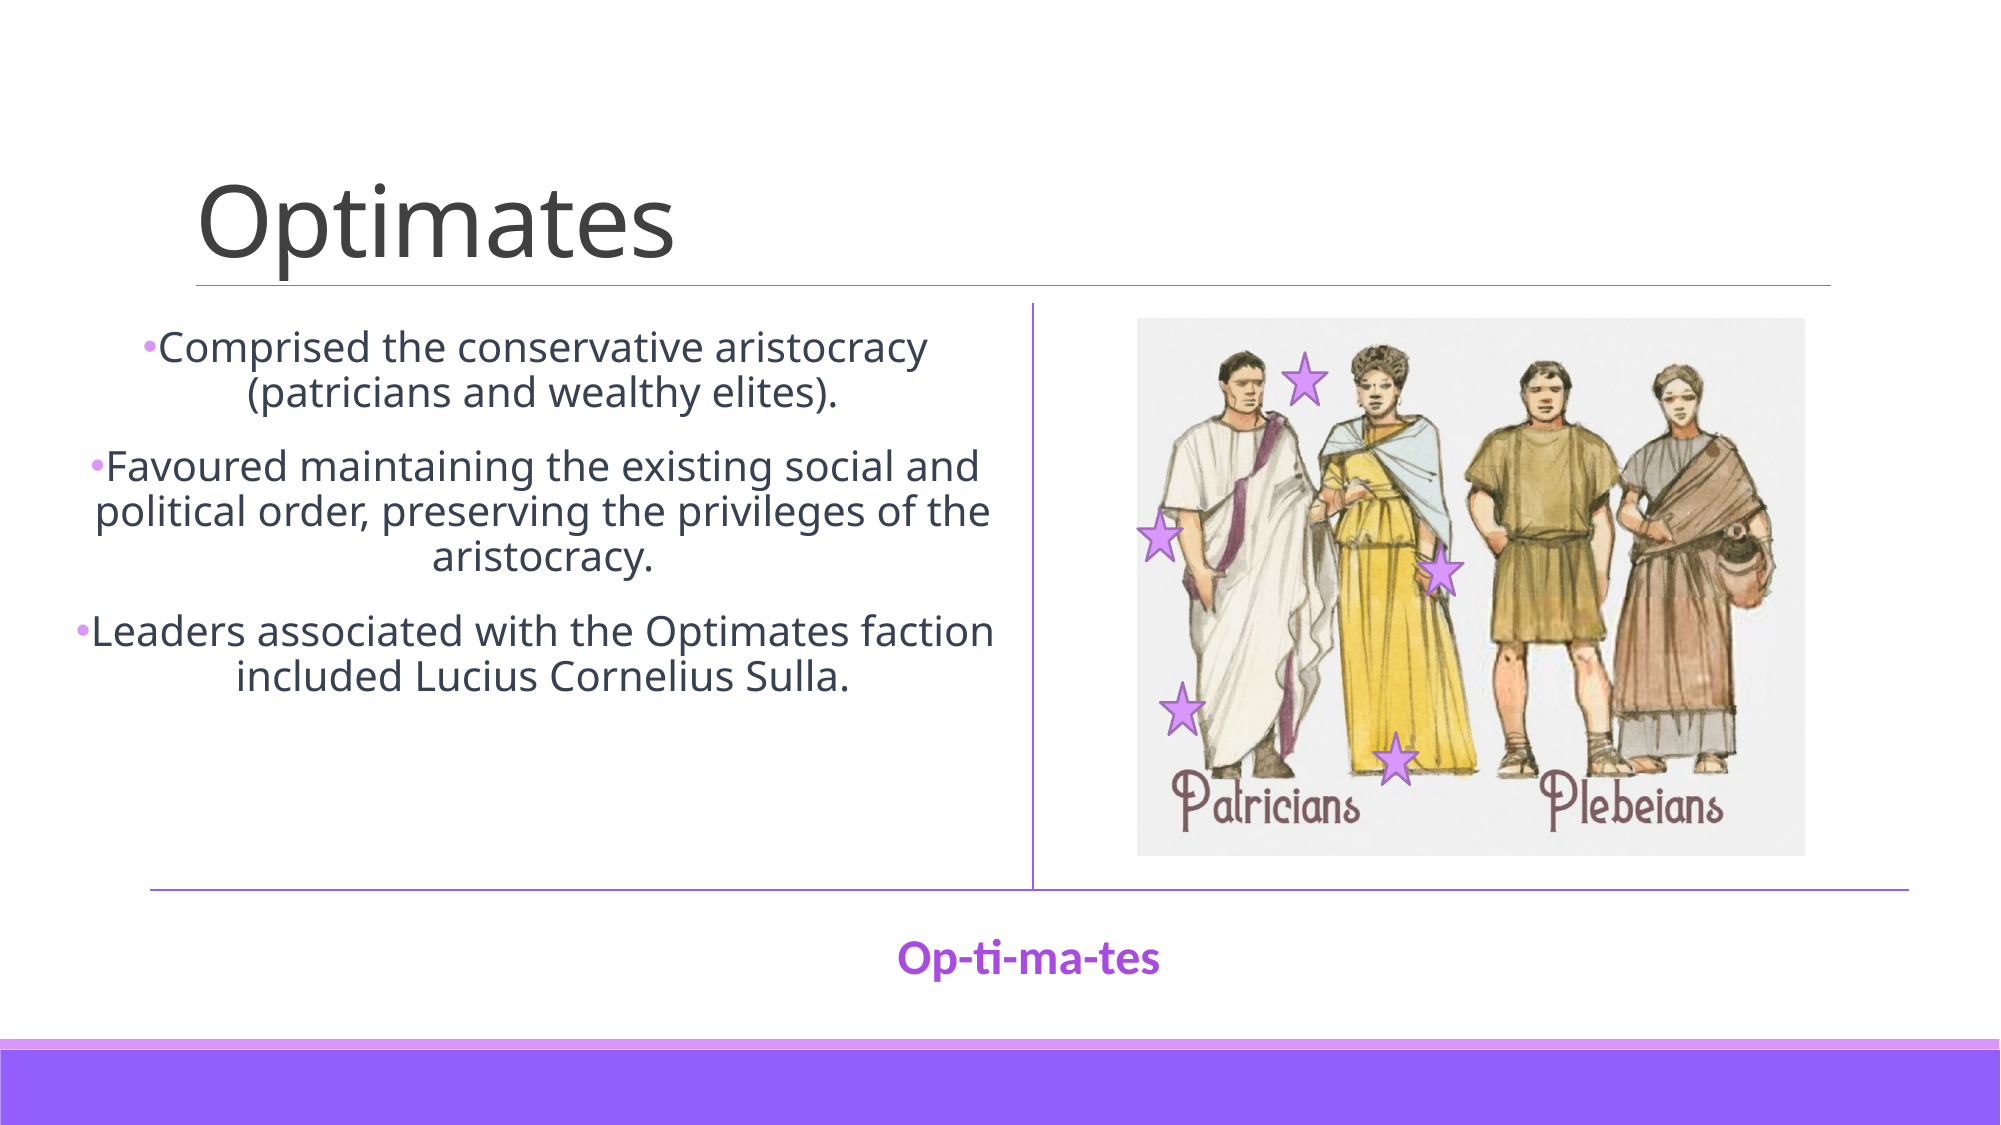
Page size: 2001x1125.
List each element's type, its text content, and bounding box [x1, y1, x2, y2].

list Comprised the conservative aristocracy (patricians and wealthy elites). Favoured maintaining the existing social and political order, preserving the privileges of the aristocracy. Leaders associated with the Optimates faction included Lucius Cornelius Sulla. [68, 318, 1003, 856]
title Optimates [180, 47, 1830, 285]
picture [1137, 318, 1805, 857]
text_box Op-ti-ma-tes [68, 923, 1975, 1003]
